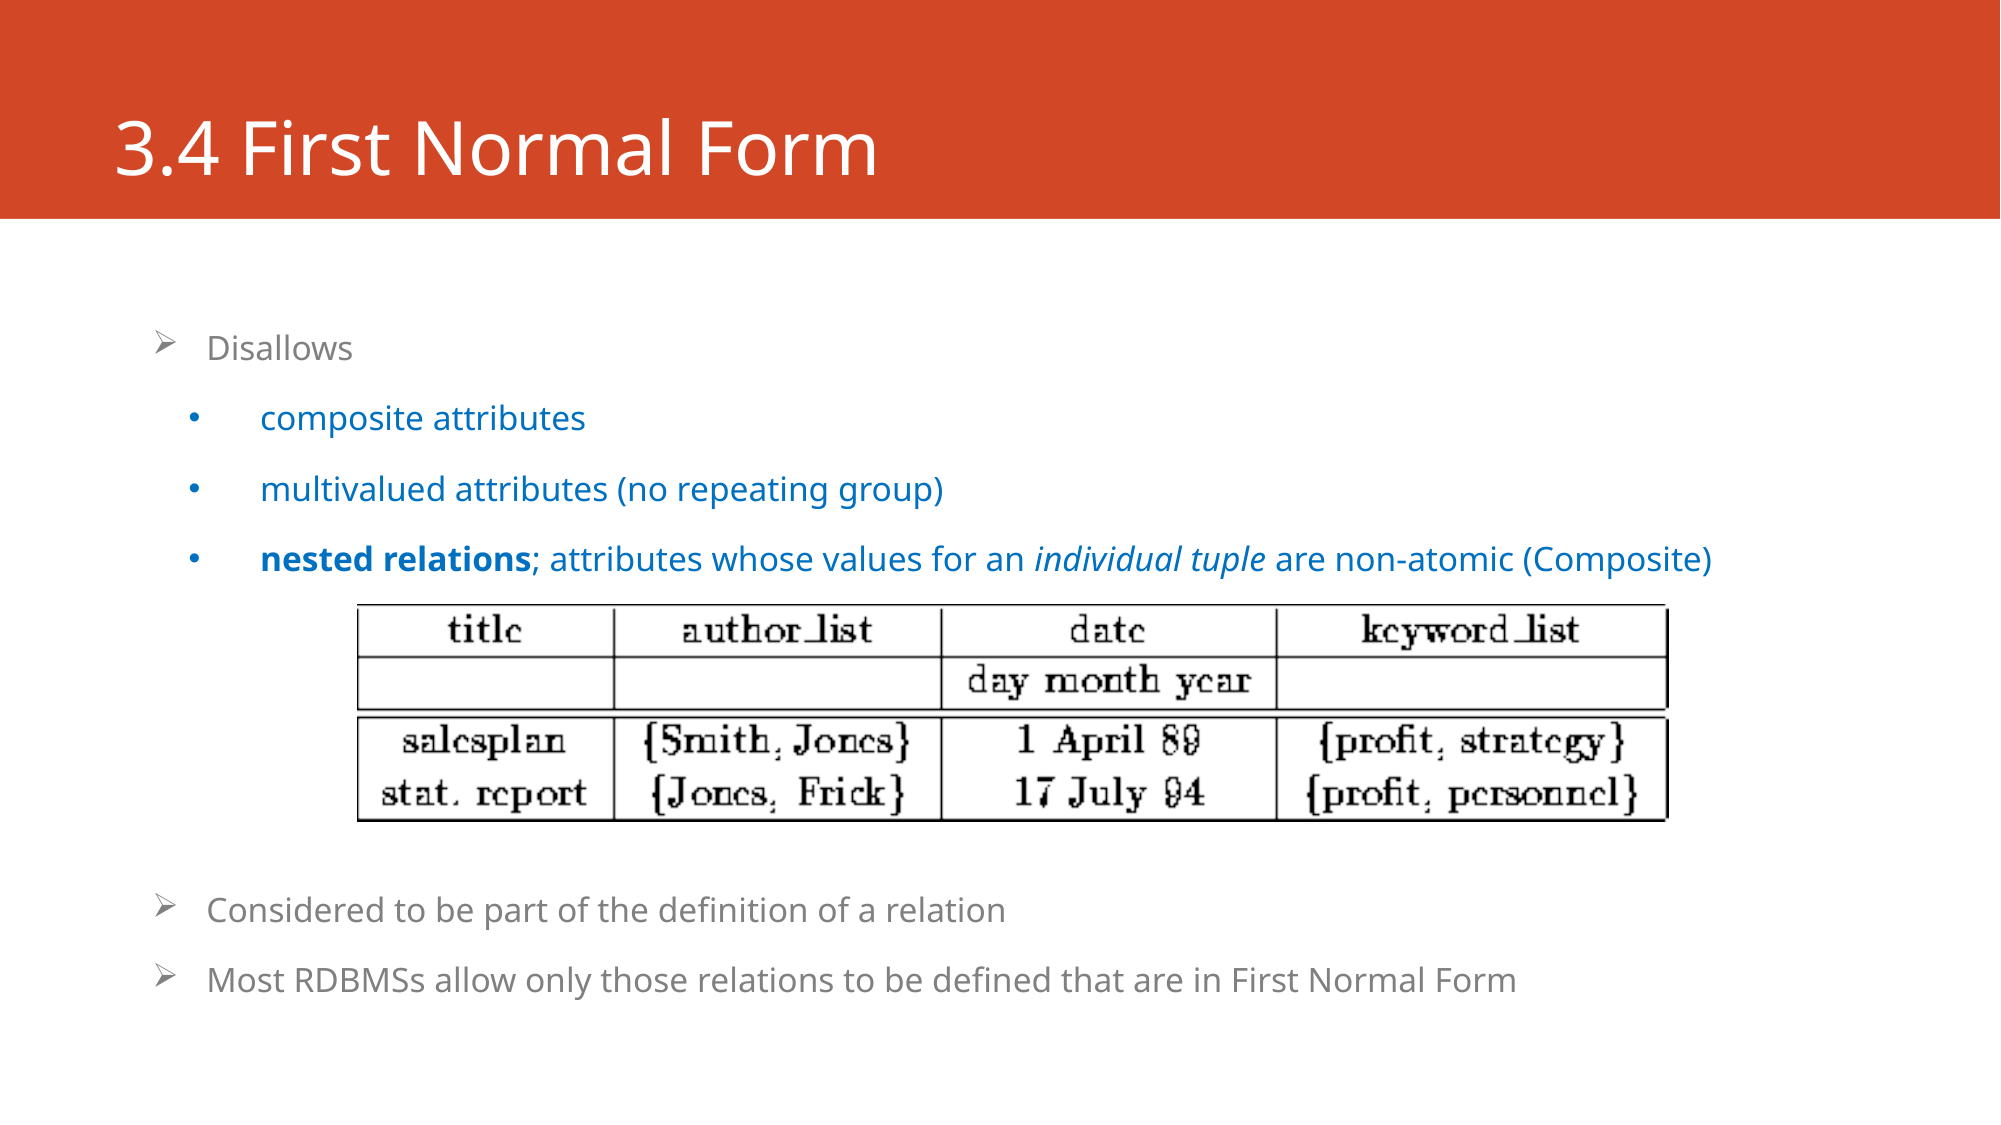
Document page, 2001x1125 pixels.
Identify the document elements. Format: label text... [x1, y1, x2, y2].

list Disallows composite attributes multivalued attributes (no repeating group) nested relations; attributes whose values for an individual tuple are non-atomic (Composite) Considered to be part of the definition of a relation Most RDBMSs allow only those relations to be defined that are in First Normal Form [137, 299, 1863, 1014]
title 3.4 First Normal Form [99, 0, 1863, 199]
picture [357, 604, 1669, 822]
